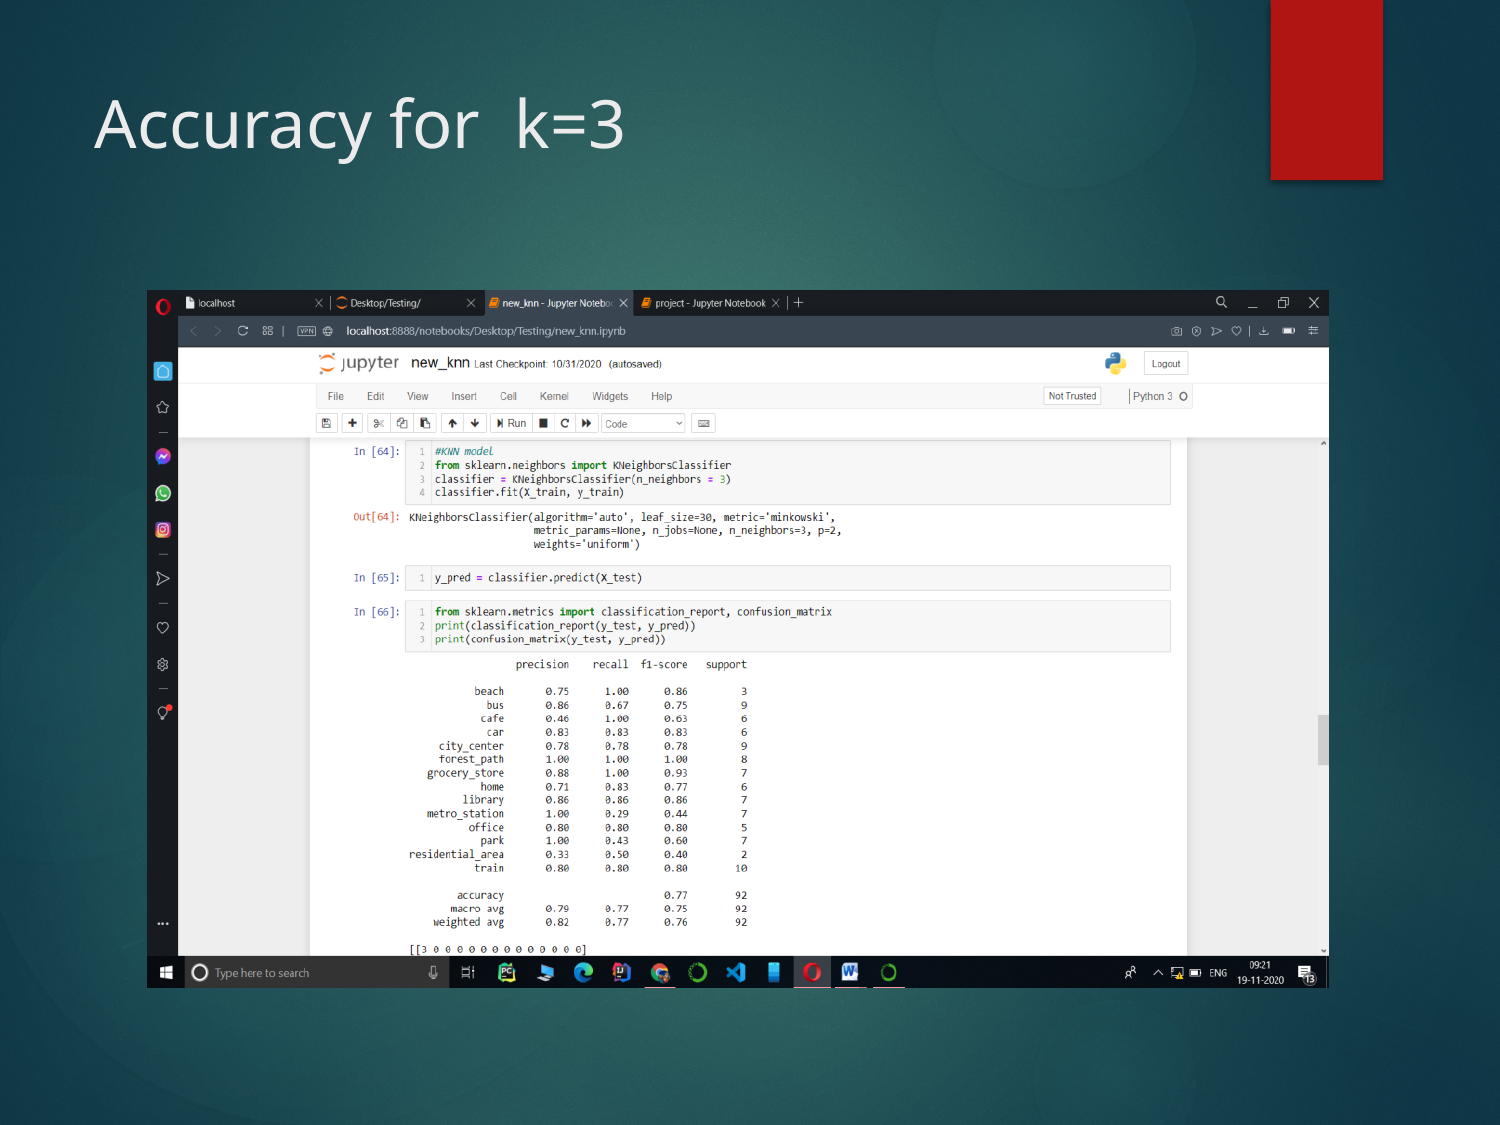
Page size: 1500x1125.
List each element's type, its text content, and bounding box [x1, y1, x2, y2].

title Accuracy for k=3 [79, 74, 1237, 304]
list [147, 290, 1329, 988]
